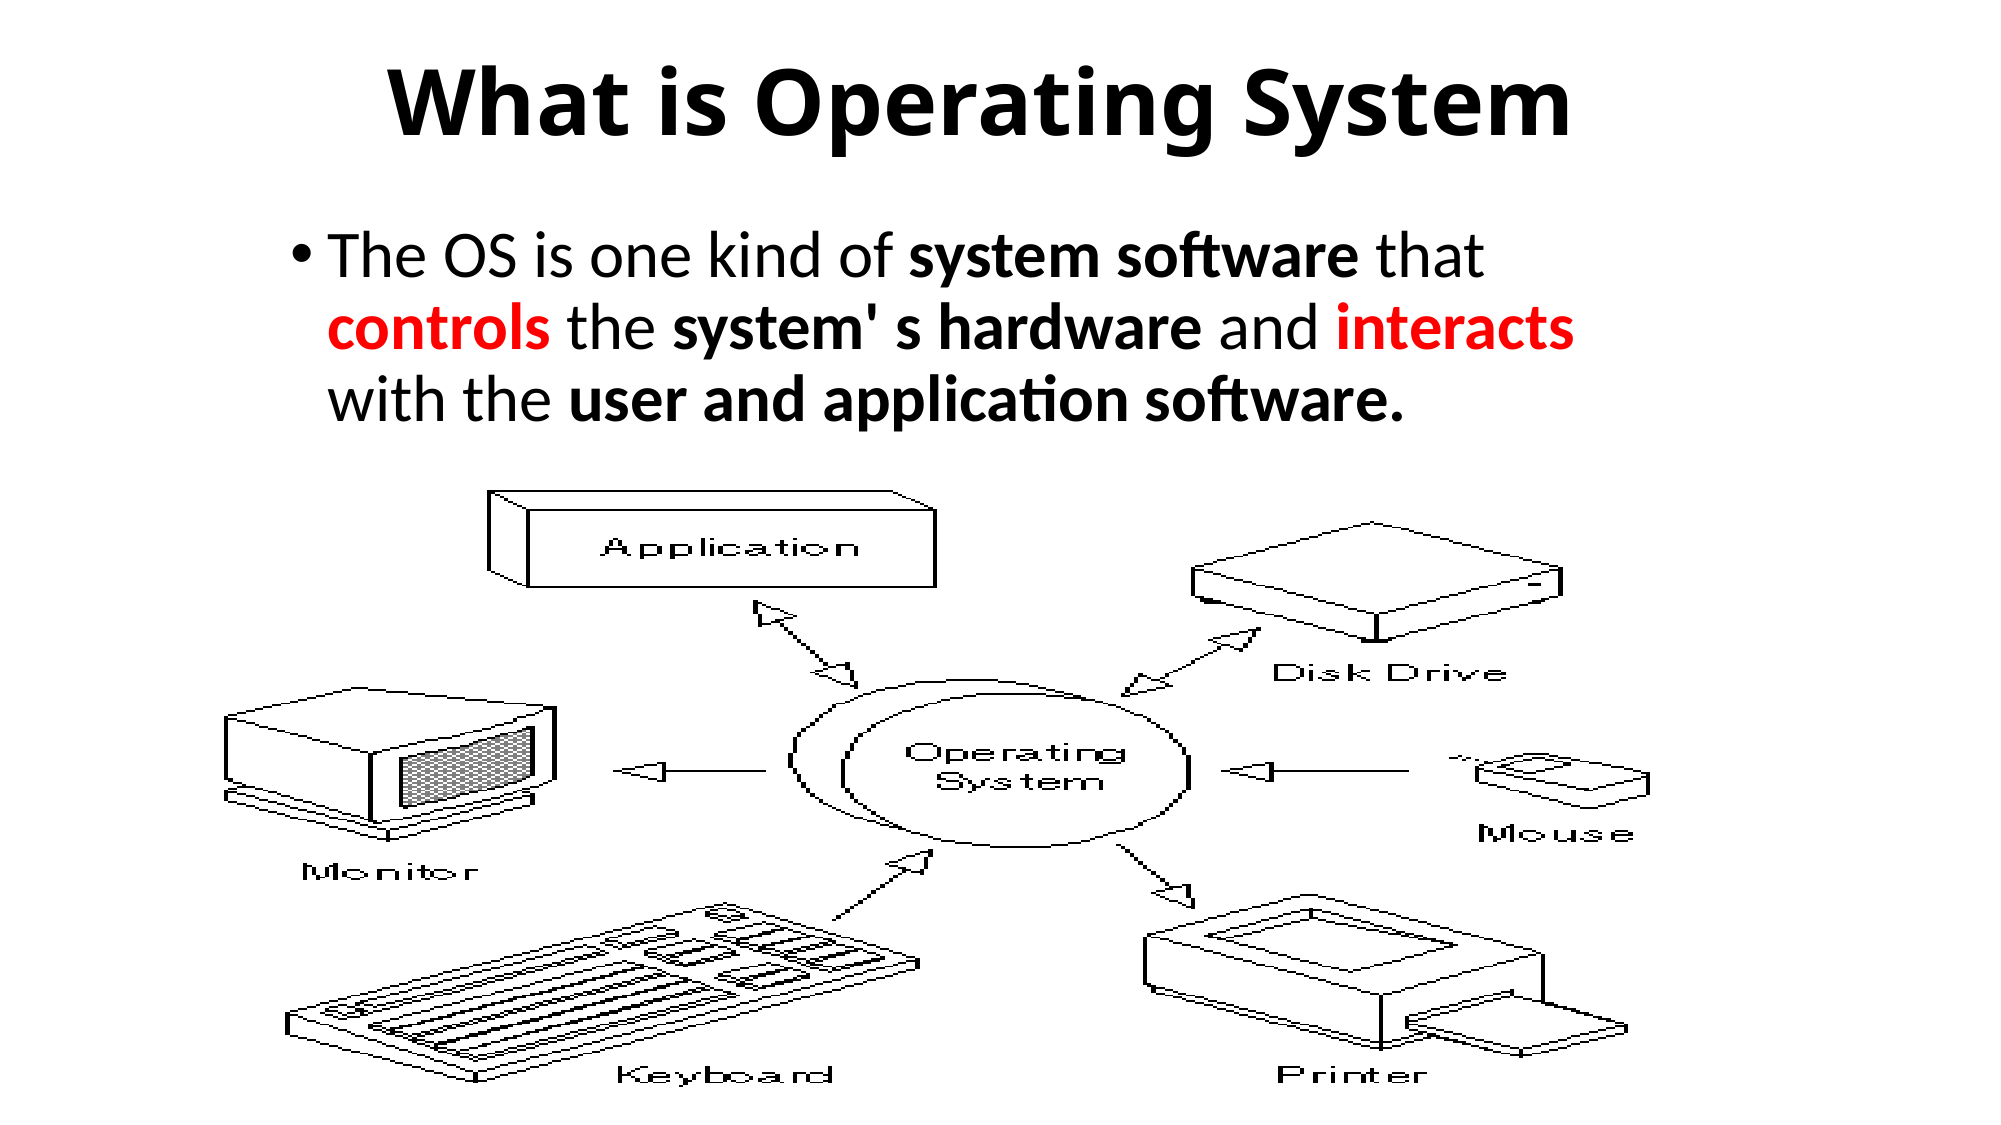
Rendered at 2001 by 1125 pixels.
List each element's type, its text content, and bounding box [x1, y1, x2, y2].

list The OS is one kind of system software that controls the system' s hardware and interacts with the user and application software. [275, 212, 1688, 469]
title What is Operating System [275, 24, 1688, 188]
picture [124, 469, 1738, 1113]
